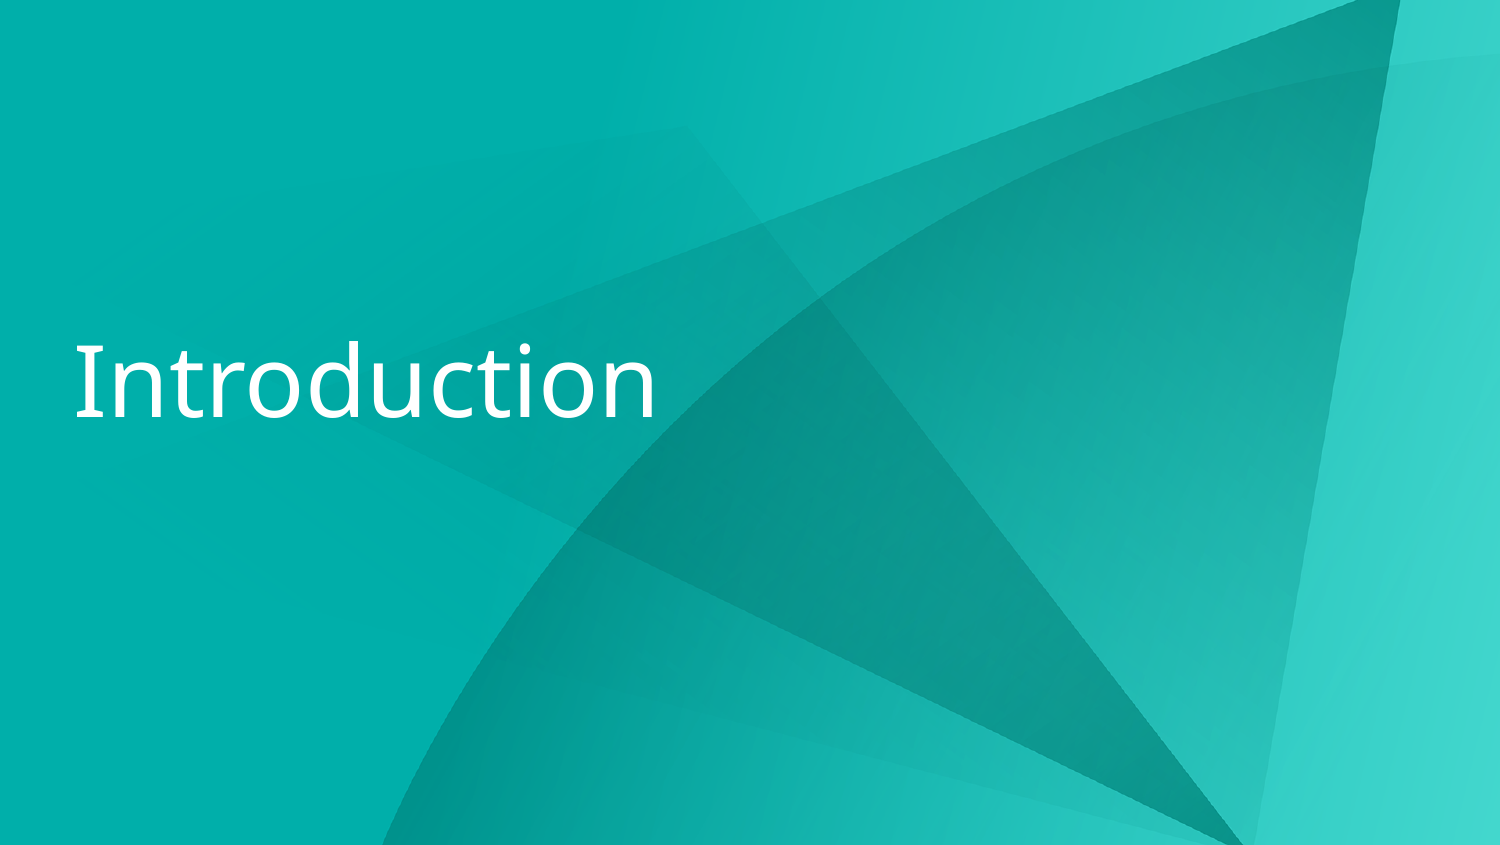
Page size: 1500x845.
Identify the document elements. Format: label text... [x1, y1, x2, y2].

text_box Introduction [68, 314, 1342, 551]
picture [0, 0, 1500, 845]
